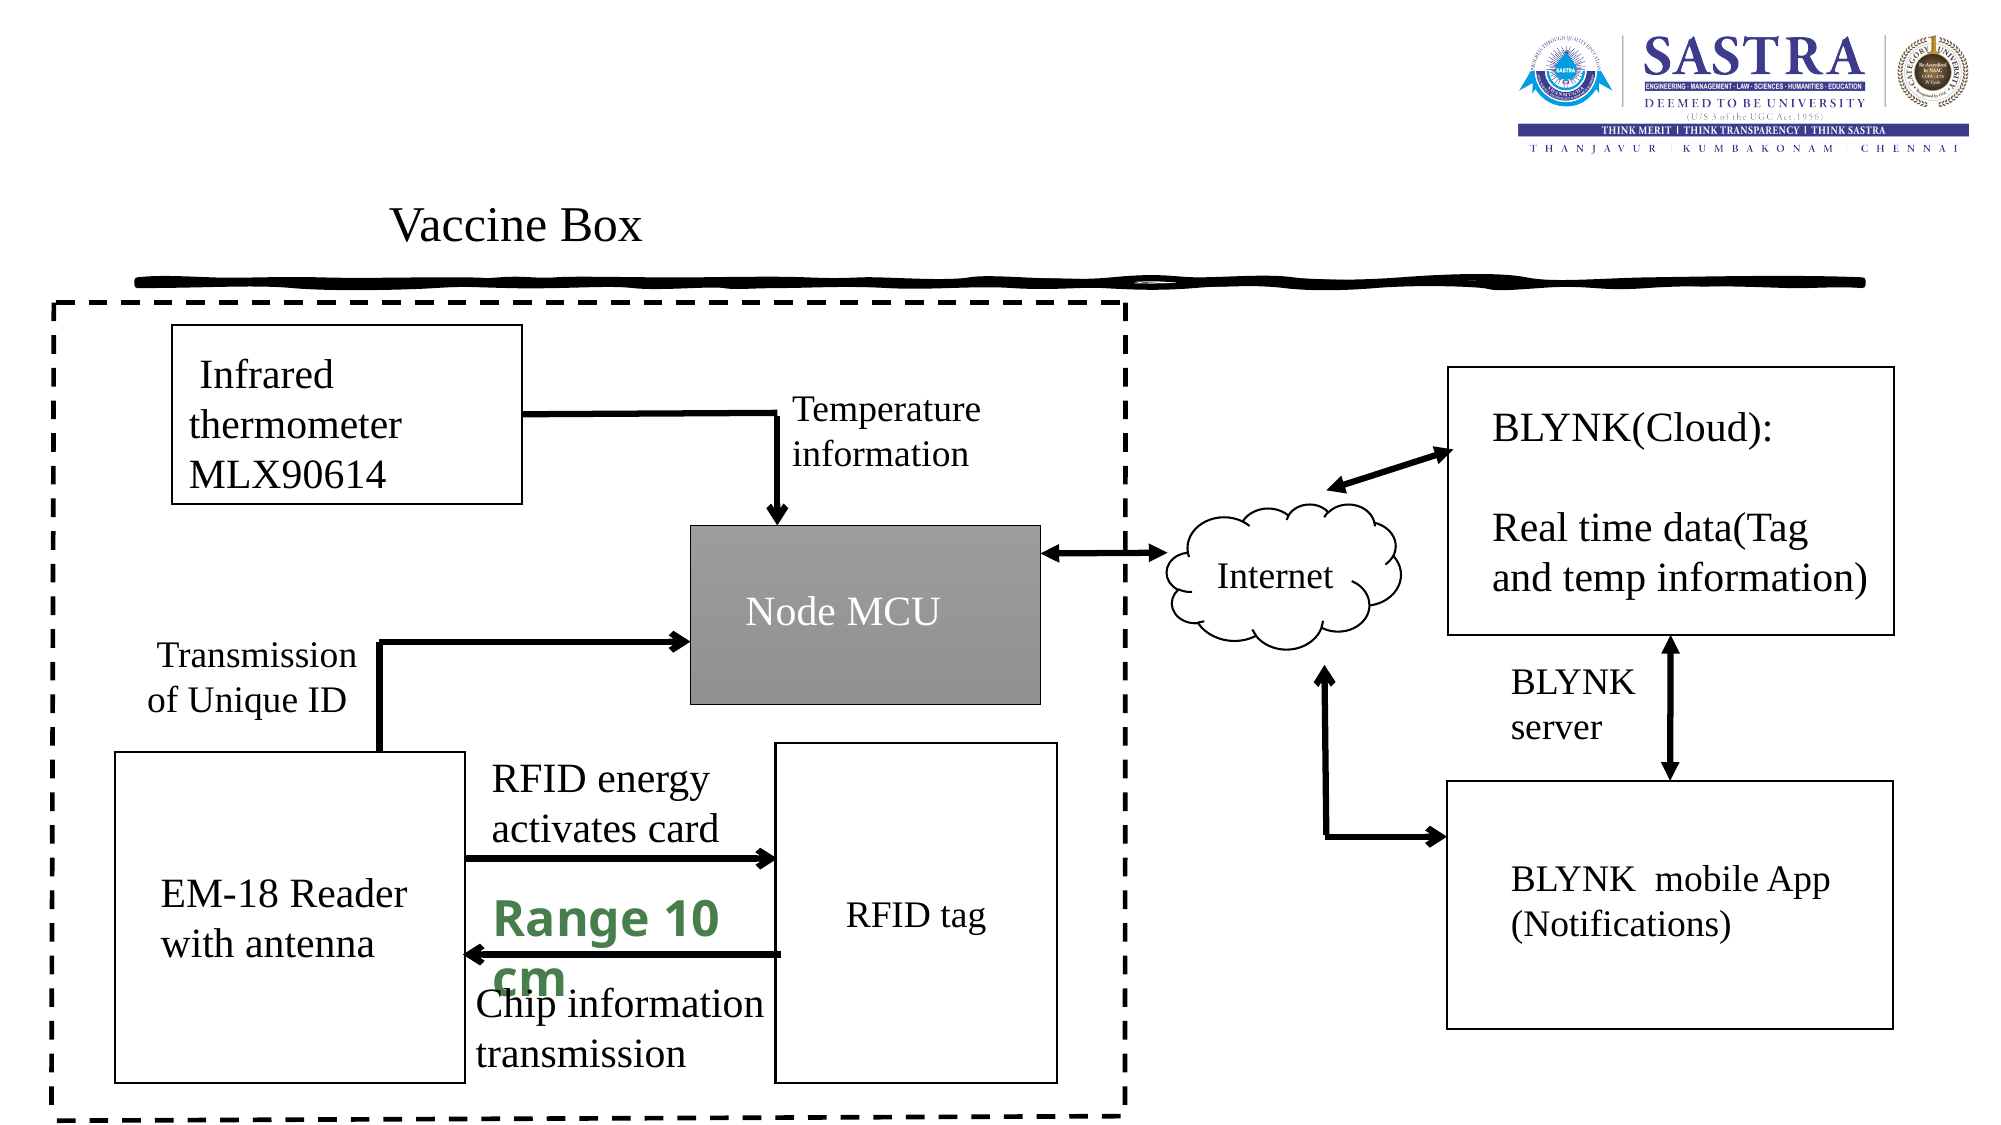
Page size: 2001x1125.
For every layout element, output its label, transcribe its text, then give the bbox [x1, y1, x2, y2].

text_box BLYNK server [1496, 649, 1670, 755]
text_box [171, 324, 523, 505]
text_box BLYNK server [1671, 649, 1678, 755]
text_box Node MCU [730, 576, 1014, 641]
text_box Transmission of Unique ID [132, 622, 378, 728]
text_box RFID energy activates card [476, 743, 796, 859]
text_box BLYNK mobile App (Notifications) [1496, 846, 1863, 951]
picture [1518, 35, 1969, 154]
text_box Infrared thermometer MLX90614 [174, 339, 515, 505]
text_box BLYNK(Cloud): Real time data(Tag and temp information) [1477, 392, 1894, 608]
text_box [1326, 449, 1454, 491]
text_box Chip information transmission [460, 968, 780, 1084]
text_box [690, 525, 1041, 705]
title Vaccine Box [374, 176, 758, 267]
text_box [1446, 780, 1894, 1030]
text_box [114, 751, 466, 1084]
text_box Internet [1165, 503, 1403, 651]
text_box RFID tag [774, 742, 1058, 1084]
text_box Range 10 cm [478, 878, 798, 1014]
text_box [56, 1116, 1121, 1121]
text_box EM-18 Reader with antenna [145, 858, 466, 974]
text_box Temperature information [777, 376, 1050, 482]
text_box [1447, 366, 1895, 636]
